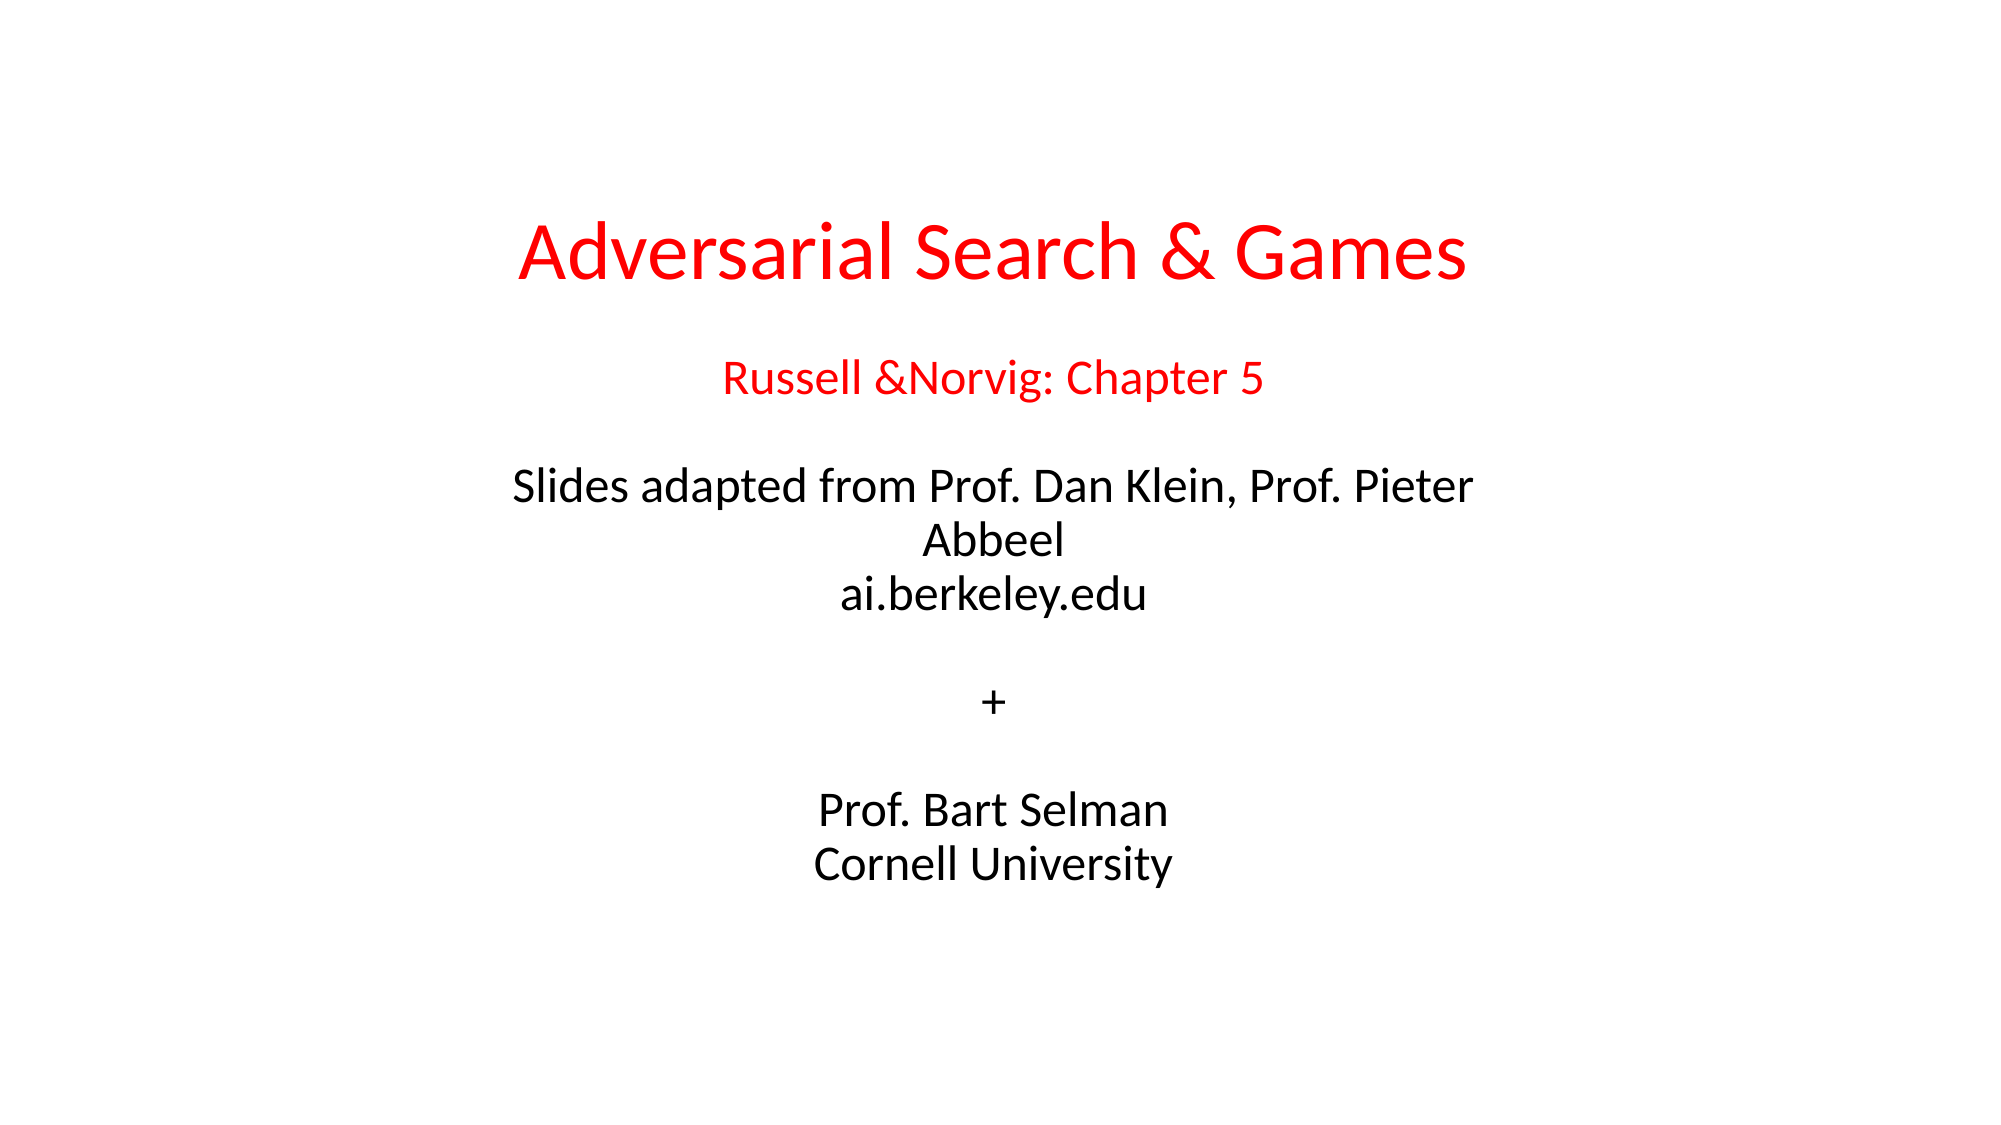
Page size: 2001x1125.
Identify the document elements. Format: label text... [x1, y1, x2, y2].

subtitle Adversarial Search & Games Russell &Norvig: Chapter 5 Slides adapted from Prof. Dan Klein, Prof. Pieter Abbeel ai.berkeley.edu + Prof. Bart Selman Cornell University [450, 200, 1538, 1000]
